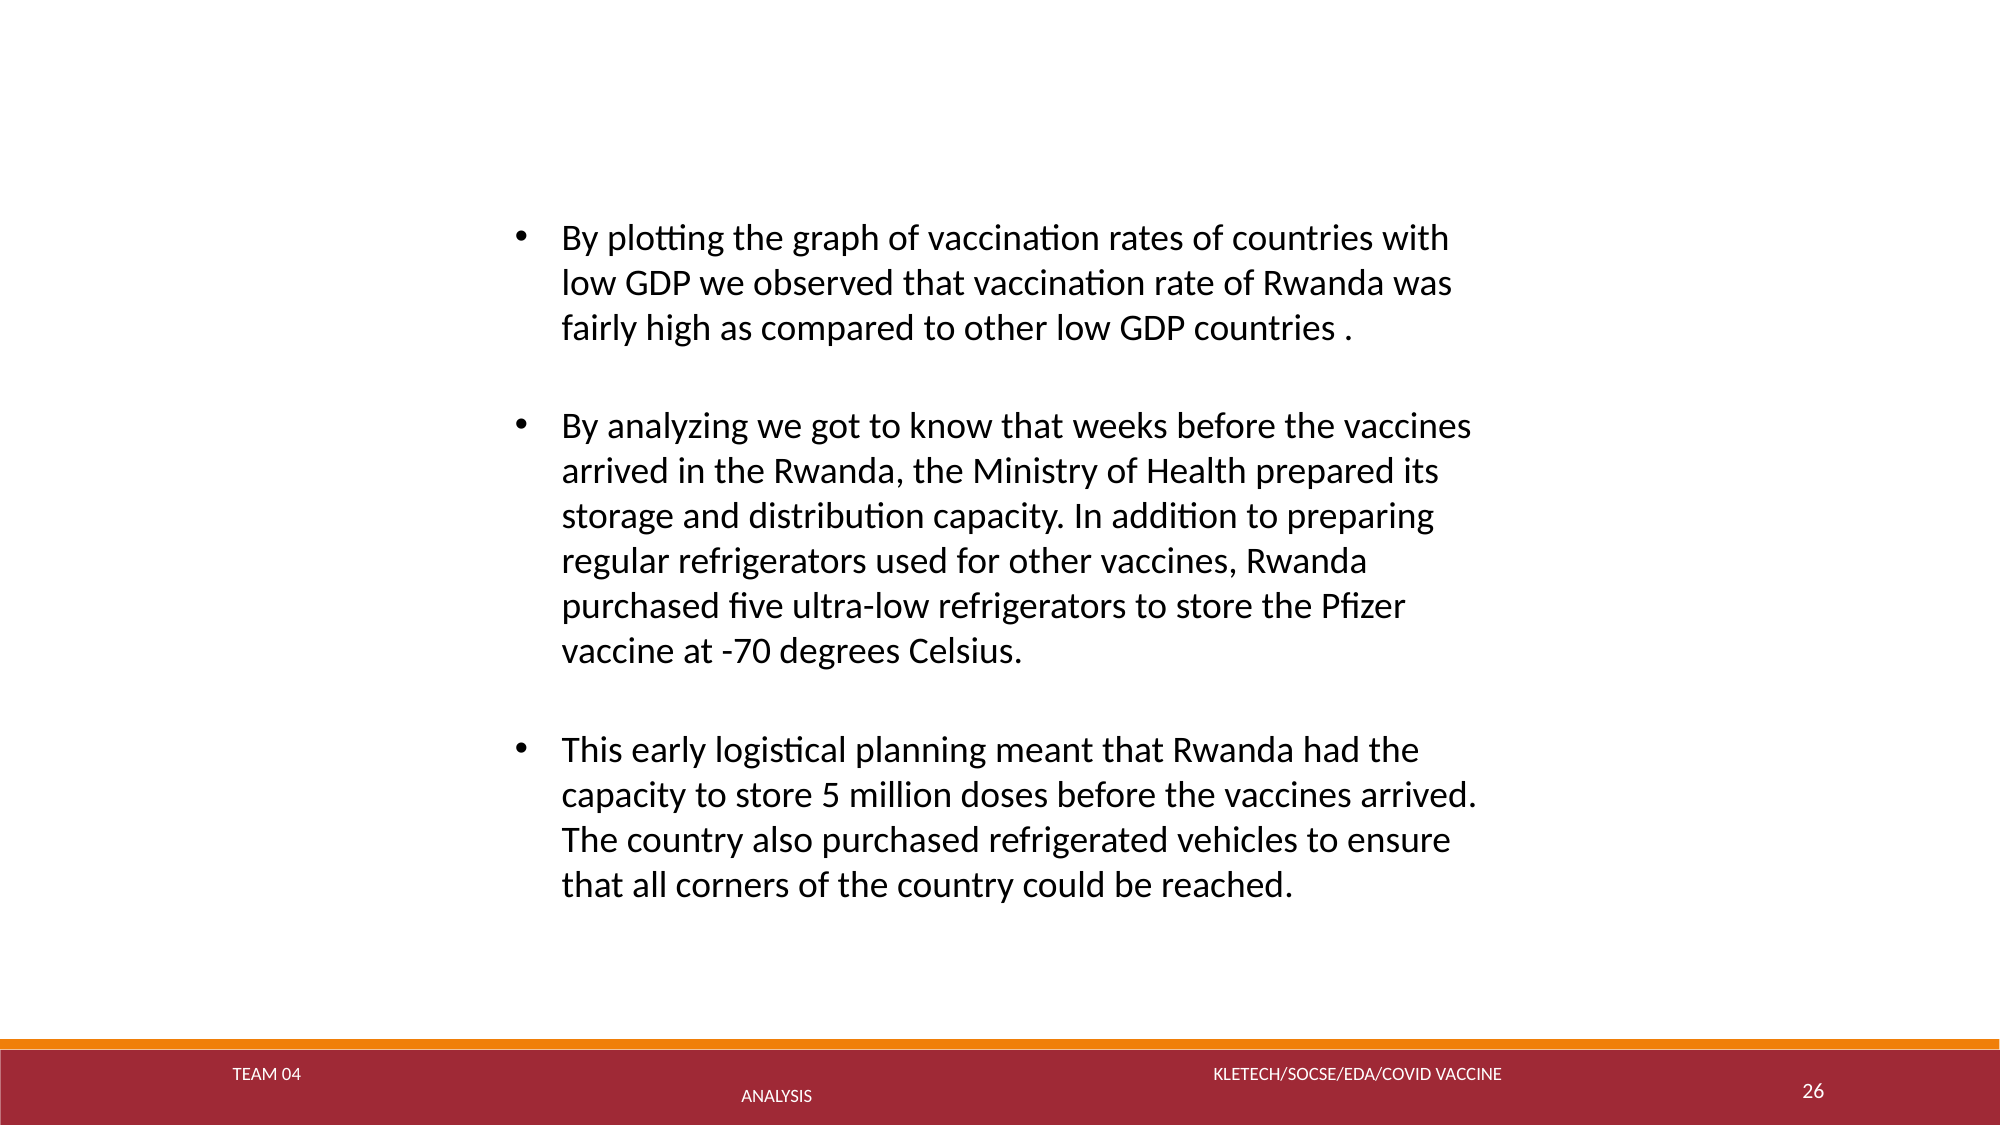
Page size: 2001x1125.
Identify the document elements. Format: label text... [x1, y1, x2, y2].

footer TEAM 04 KLETECH/SOCSE/EDA/COVID VACCINE ANALYSIS [185, 1048, 1550, 1120]
slide_number 26 [1624, 1059, 1840, 1120]
text_box By plotting the graph of vaccination rates of countries with low GDP we observed that vaccination rate of Rwanda was fairly high as compared to other low GDP countries . By analyzing we got to know that weeks before the vaccines arrived in the Rwanda, the Ministry of Health prepared its storage and distribution capacity. In addition to preparing regular refrigerators used for other vaccines, Rwanda purchased five ultra-low refrigerators to store the Pfizer vaccine at -70 degrees Celsius. This early logistical planning meant that Rwanda had the capacity to store 5 million doses before the vaccines arrived. The country also purchased refrigerated vehicles to ensure that all corners of the country could be reached. [500, 205, 1500, 912]
